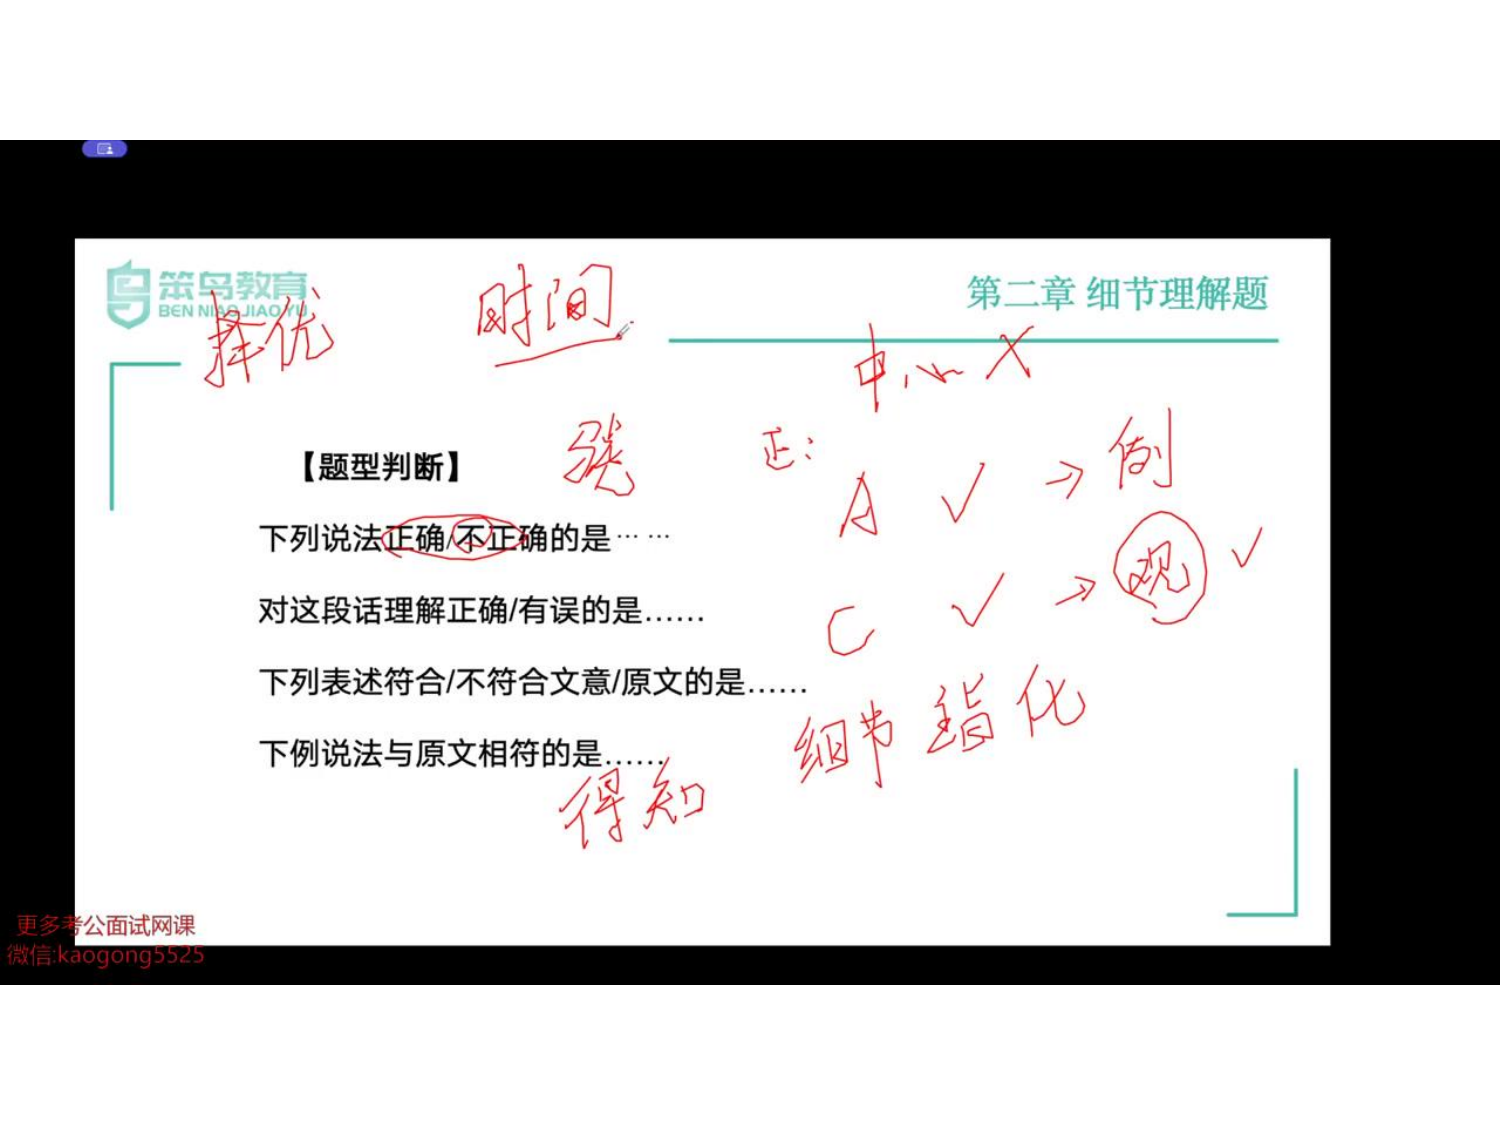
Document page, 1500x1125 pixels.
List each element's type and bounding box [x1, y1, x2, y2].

picture [0, 140, 1500, 985]
